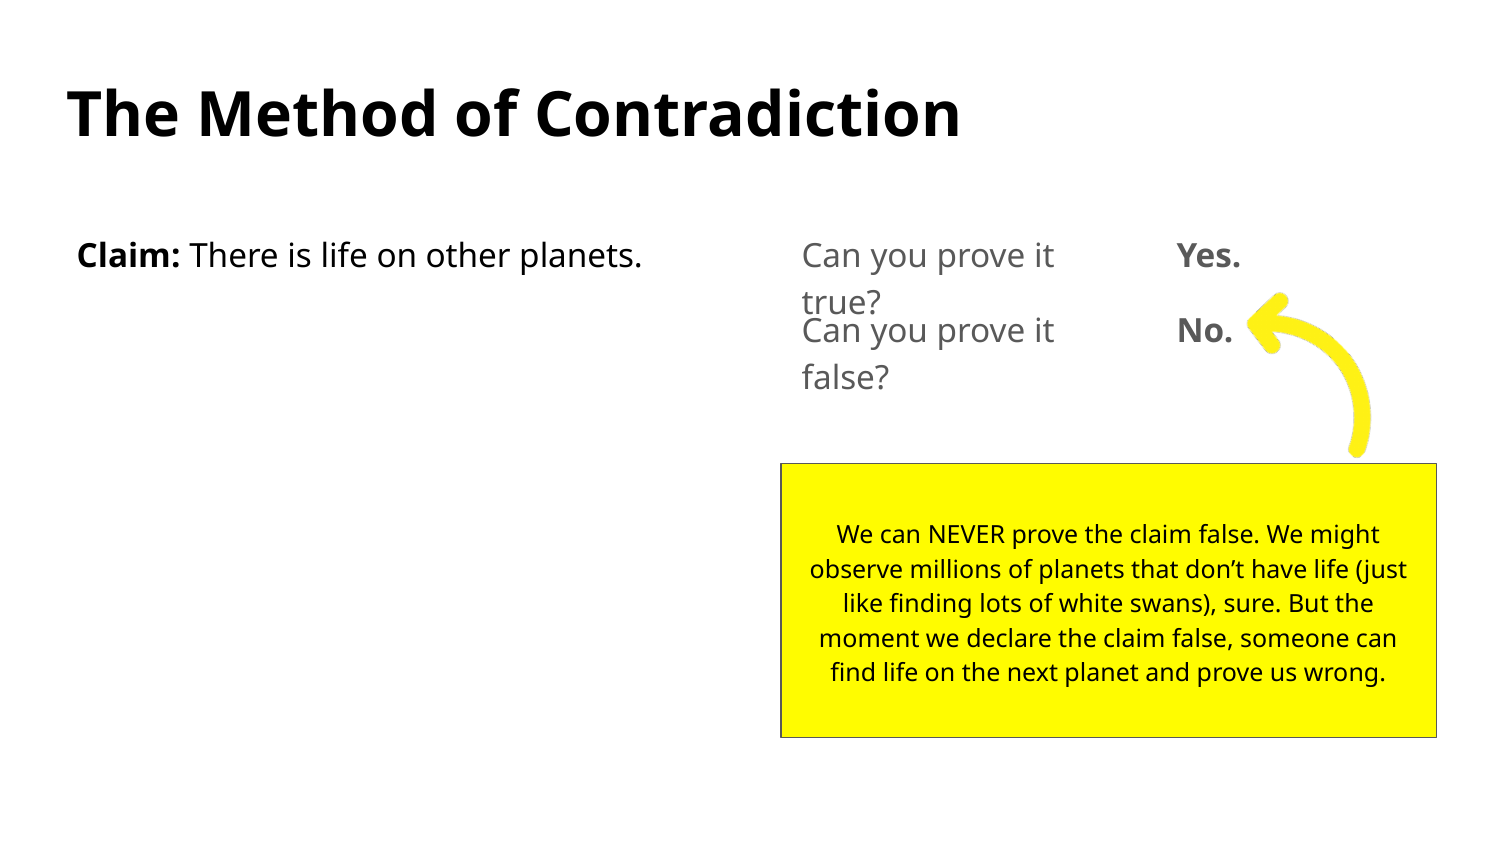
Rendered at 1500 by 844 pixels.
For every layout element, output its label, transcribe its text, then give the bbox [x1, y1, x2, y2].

picture [1232, 284, 1406, 462]
text_box We can NEVER prove the claim false. We might observe millions of planets that don’t have life (just like finding lots of white swans), sure. But the moment we declare the claim false, someone can find life on the next planet and prove us wrong. [781, 463, 1437, 738]
text_box Can you prove it false? [786, 285, 1160, 412]
text_box The Method of Contradiction [51, 72, 1449, 167]
text_box Yes. [1161, 210, 1354, 285]
text_box No. [1161, 285, 1281, 364]
text_box Claim: There is life on other planets. [61, 210, 739, 289]
text_box Can you prove it true? [786, 210, 1138, 285]
